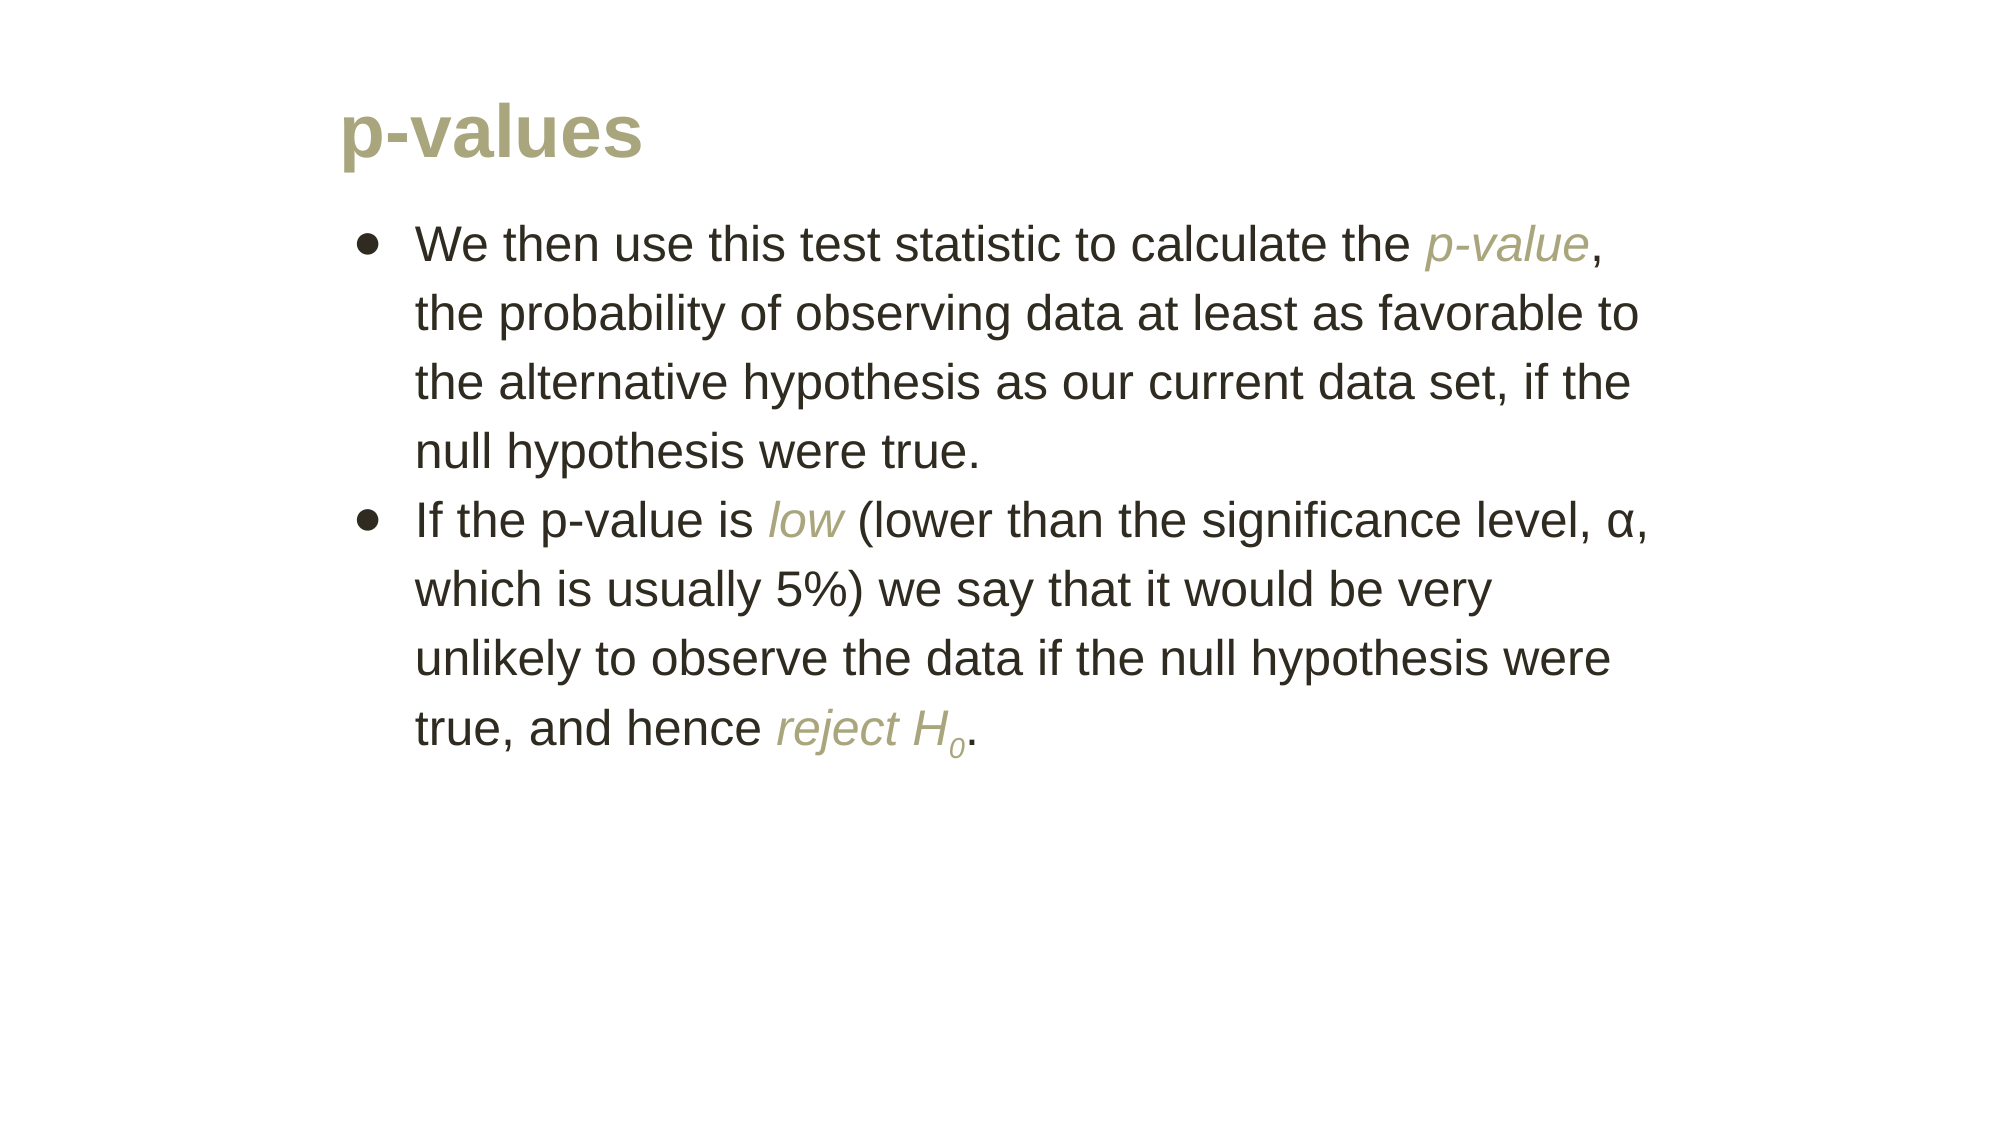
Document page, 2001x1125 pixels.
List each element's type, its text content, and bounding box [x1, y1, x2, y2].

list We then use this test statistic to calculate the p-value, the probability of observing data at least as favorable to the alternative hypothesis as our current data set, if the null hypothesis were true. If the p-value is low (lower than the significance level, α, which is usually 5%) we say that it would be very unlikely to observe the data if the null hypothesis were true, and hence reject H0. [325, 188, 1675, 1024]
title p-values [324, 0, 1675, 188]
